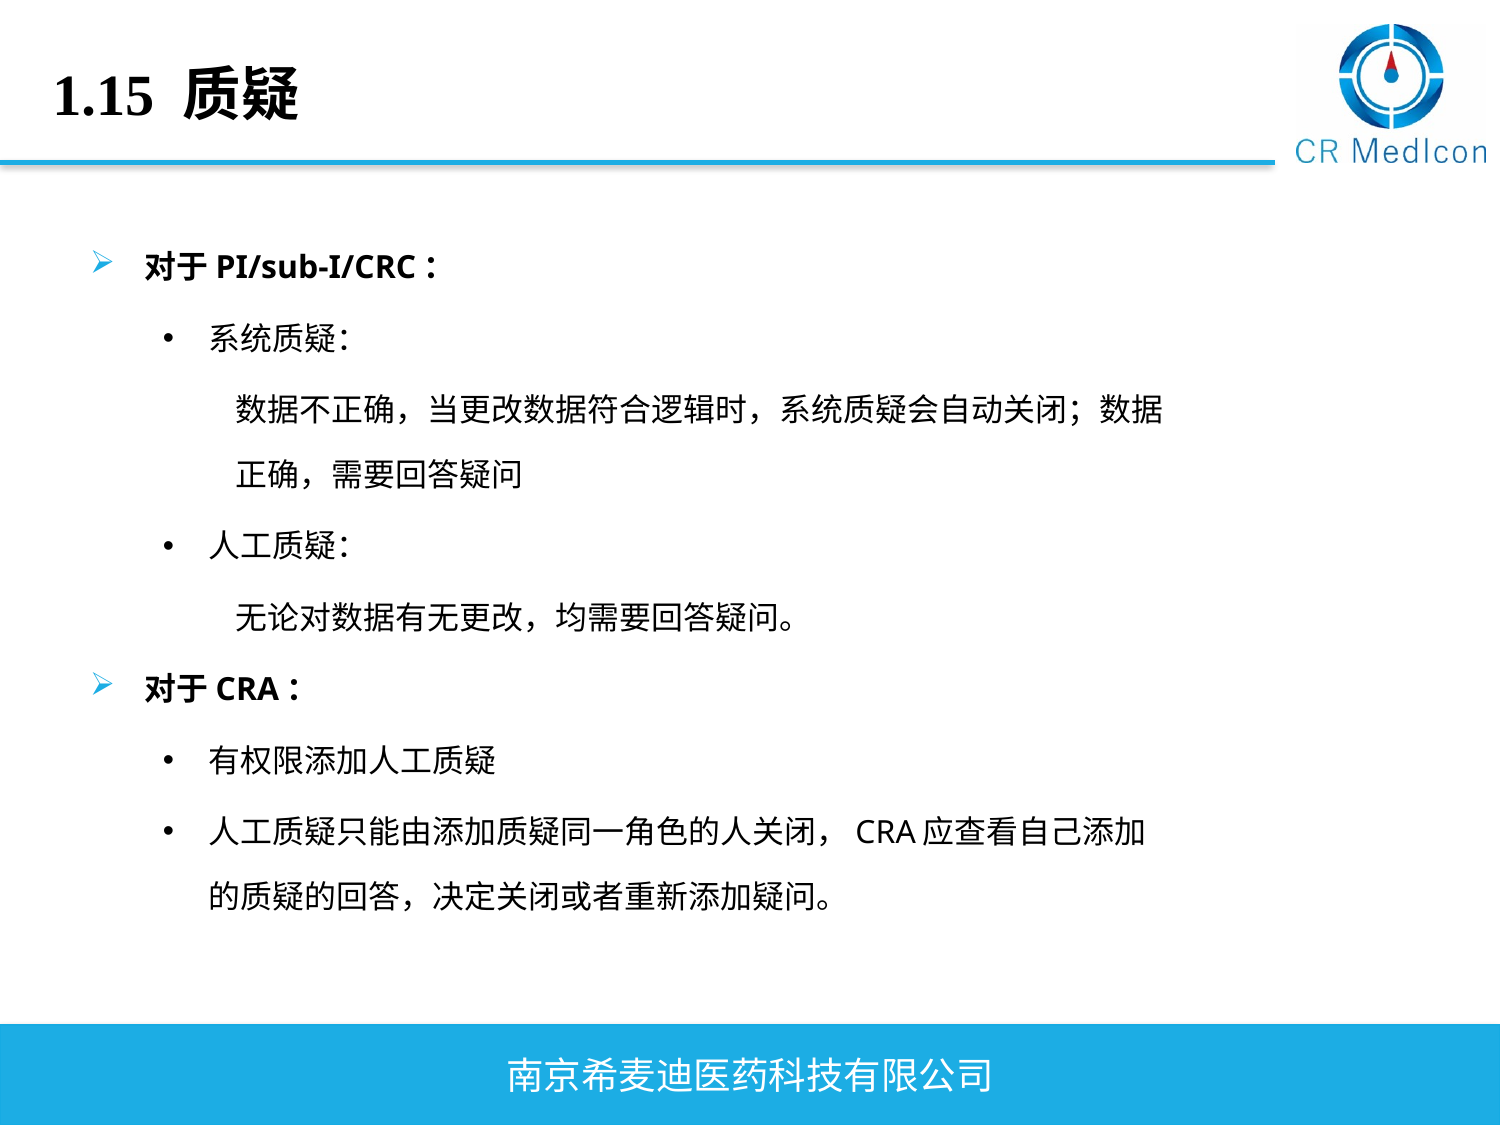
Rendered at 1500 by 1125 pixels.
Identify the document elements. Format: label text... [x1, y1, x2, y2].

text_box 南京希麦迪医药科技有限公司 [0, 1024, 1500, 1125]
list 对于PI/sub-I/CRC： 系统质疑： 数据不正确，当更改数据符合逻辑时，系统质疑会自动关闭；数据正确，需要回答疑问 人工质疑： 无论对数据有无更改，均需要回答疑问。 对于CRA： 有权限添加人工质疑 人工质疑只能由添加质疑同一角色的人关闭，CRA应查看自己添加的质疑的回答，决定关闭或者重新添加疑问。 [75, 212, 1188, 925]
text_box 1.15 质疑 [37, 50, 1388, 158]
picture [1296, 24, 1486, 163]
